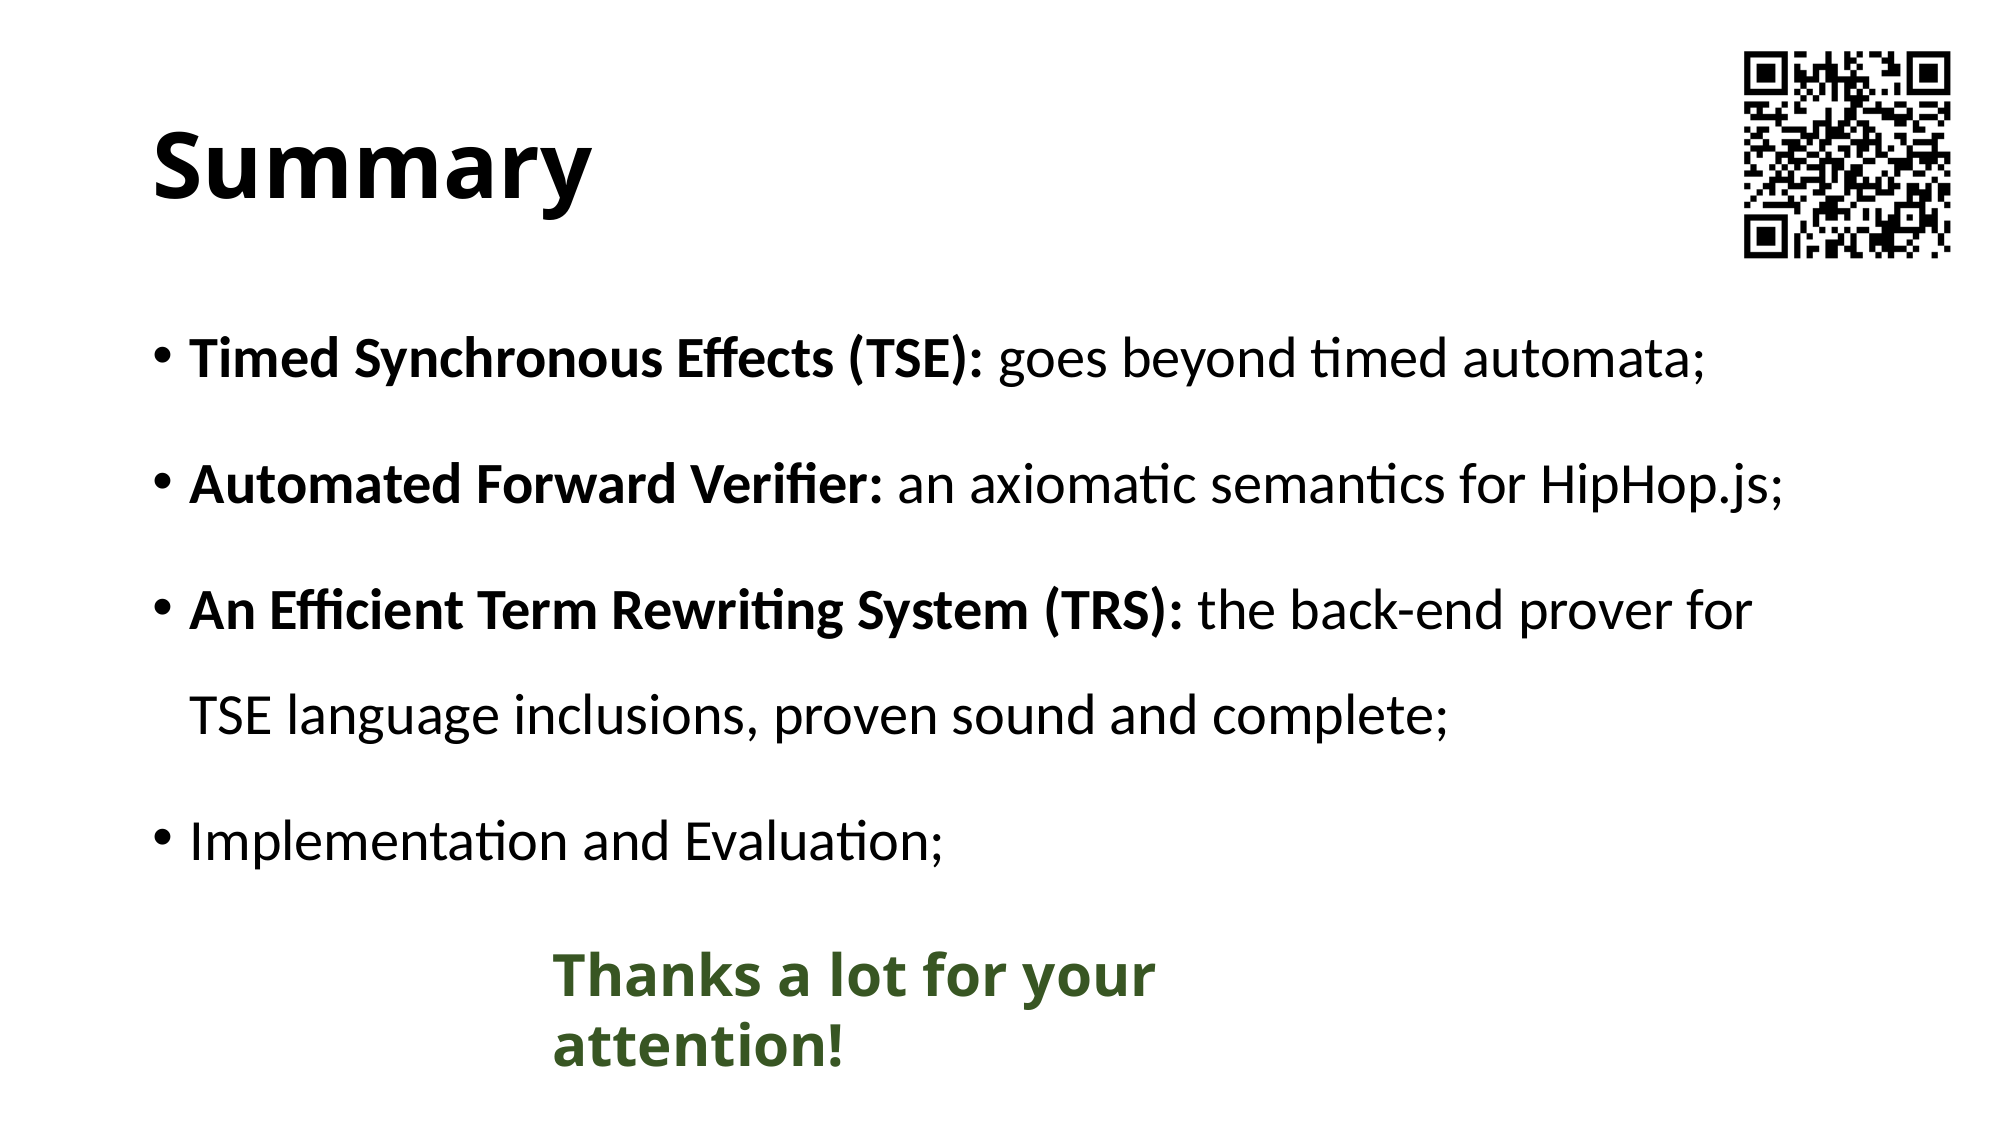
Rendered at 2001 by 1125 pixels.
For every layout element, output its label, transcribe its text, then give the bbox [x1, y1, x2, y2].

title Summary [137, 59, 1723, 277]
text_box Thanks a lot for your attention! [537, 931, 1463, 1086]
list Timed Synchronous Effects (TSE): goes beyond timed automata; Automated Forward Verifier: an axiomatic semantics for HipHop.js; An Efficient Term Rewriting System (TRS): the back-end prover for TSE language inclusions, proven sound and complete; Implementation and Evaluation; [137, 277, 1863, 932]
picture [1723, 30, 1974, 281]
